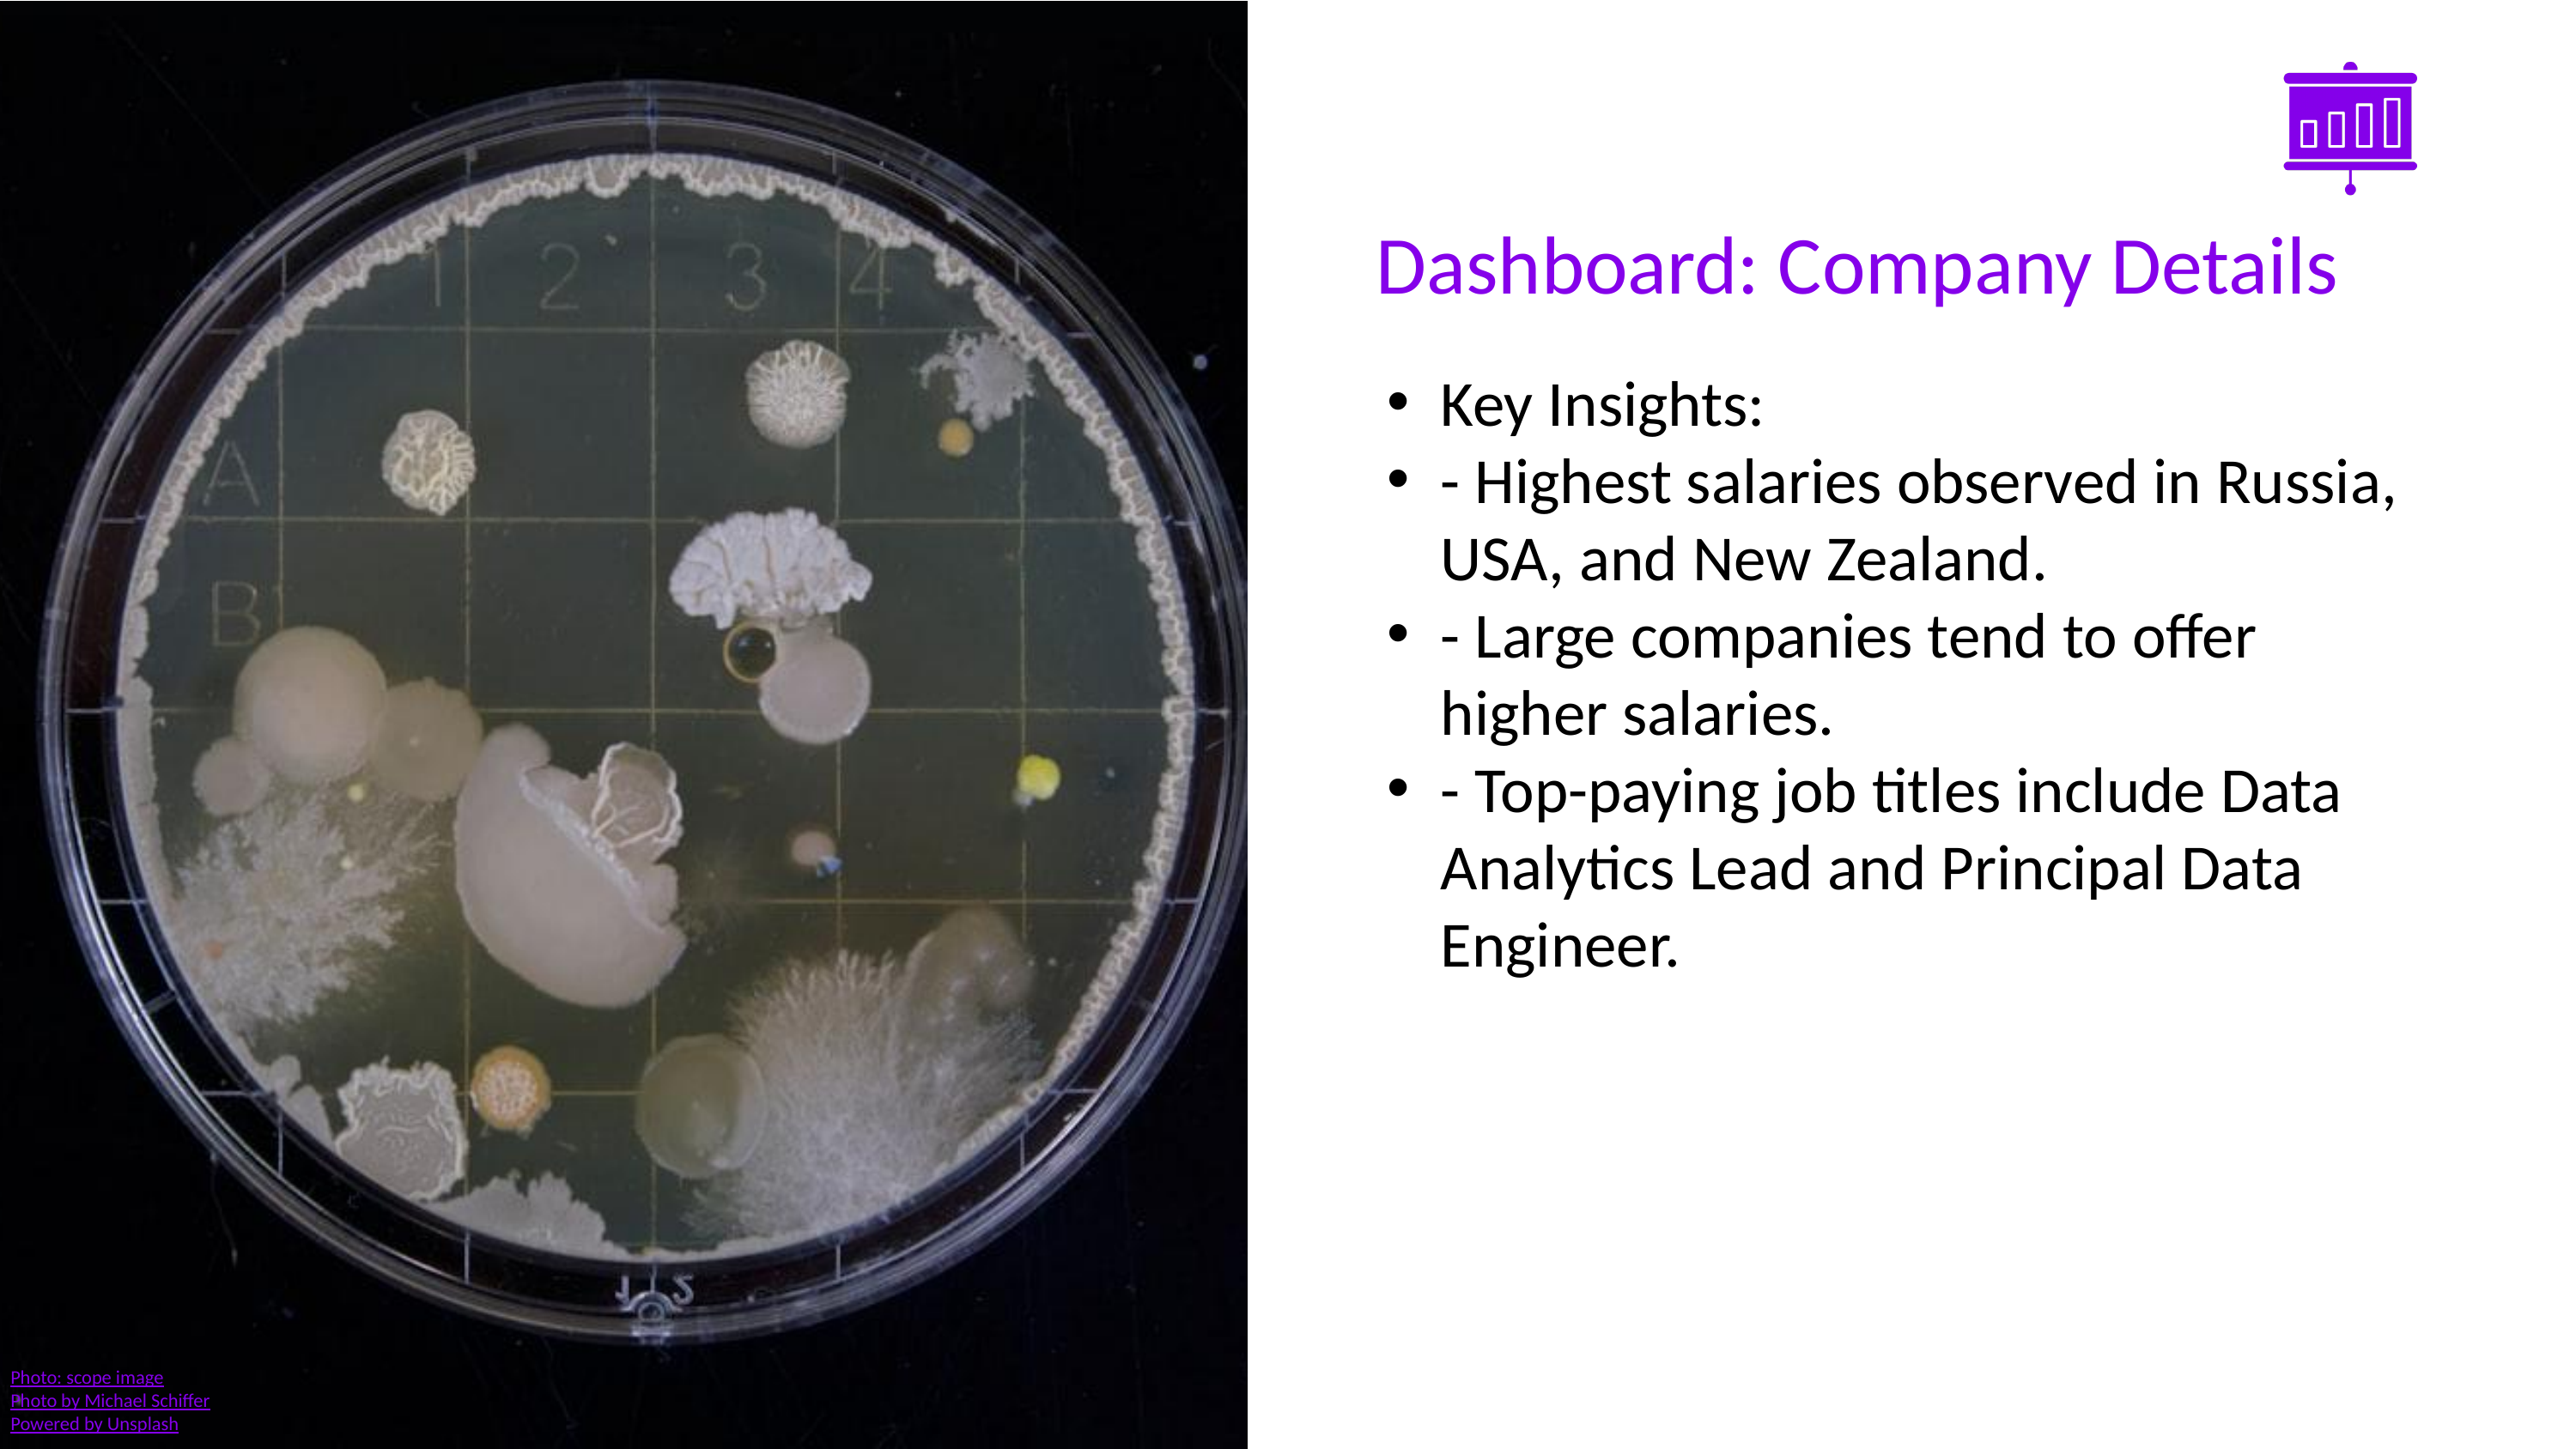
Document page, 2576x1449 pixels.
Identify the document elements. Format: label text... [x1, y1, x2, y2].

title Dashboard: Company Details [1376, 199, 2432, 403]
picture [0, 0, 1249, 1449]
list Key Insights: - Highest salaries observed in Russia, USA, and New Zealand. - Large companies tend to offer higher salaries. - Top-paying job titles include Data Analytics Lead and Principal Data Engineer. [1376, 403, 2432, 1179]
picture [2252, 42, 2447, 237]
